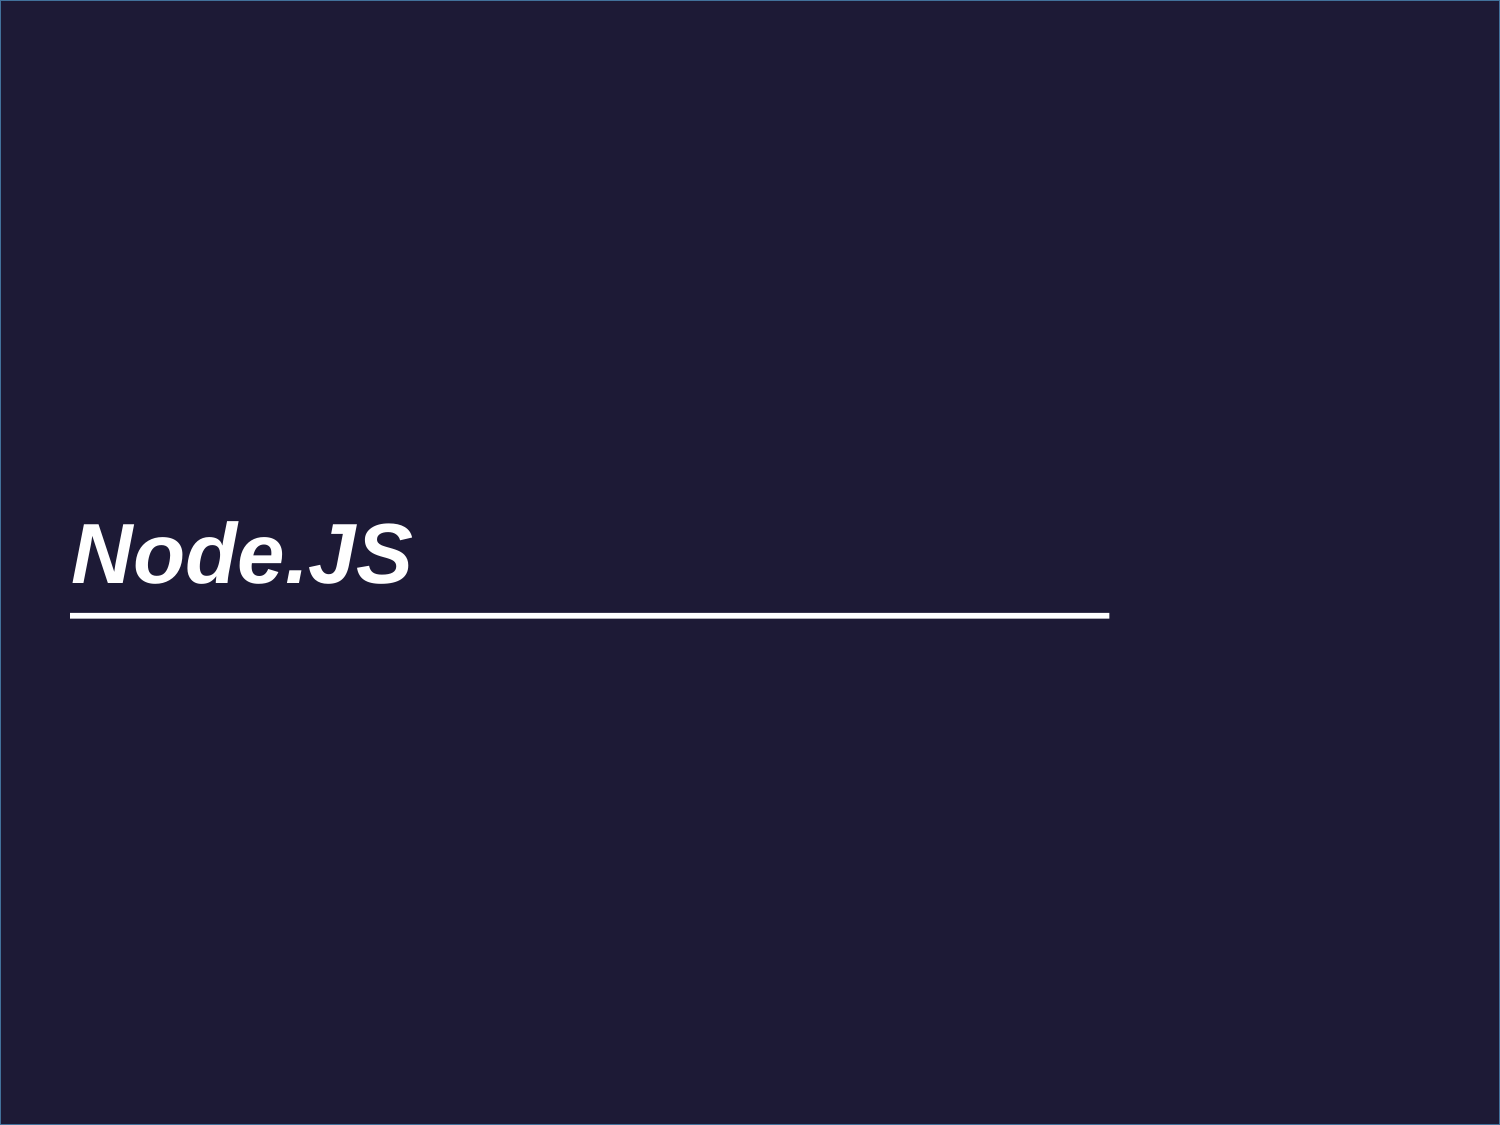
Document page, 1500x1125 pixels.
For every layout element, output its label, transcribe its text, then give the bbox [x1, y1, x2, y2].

title Node.JS [63, 483, 1415, 628]
